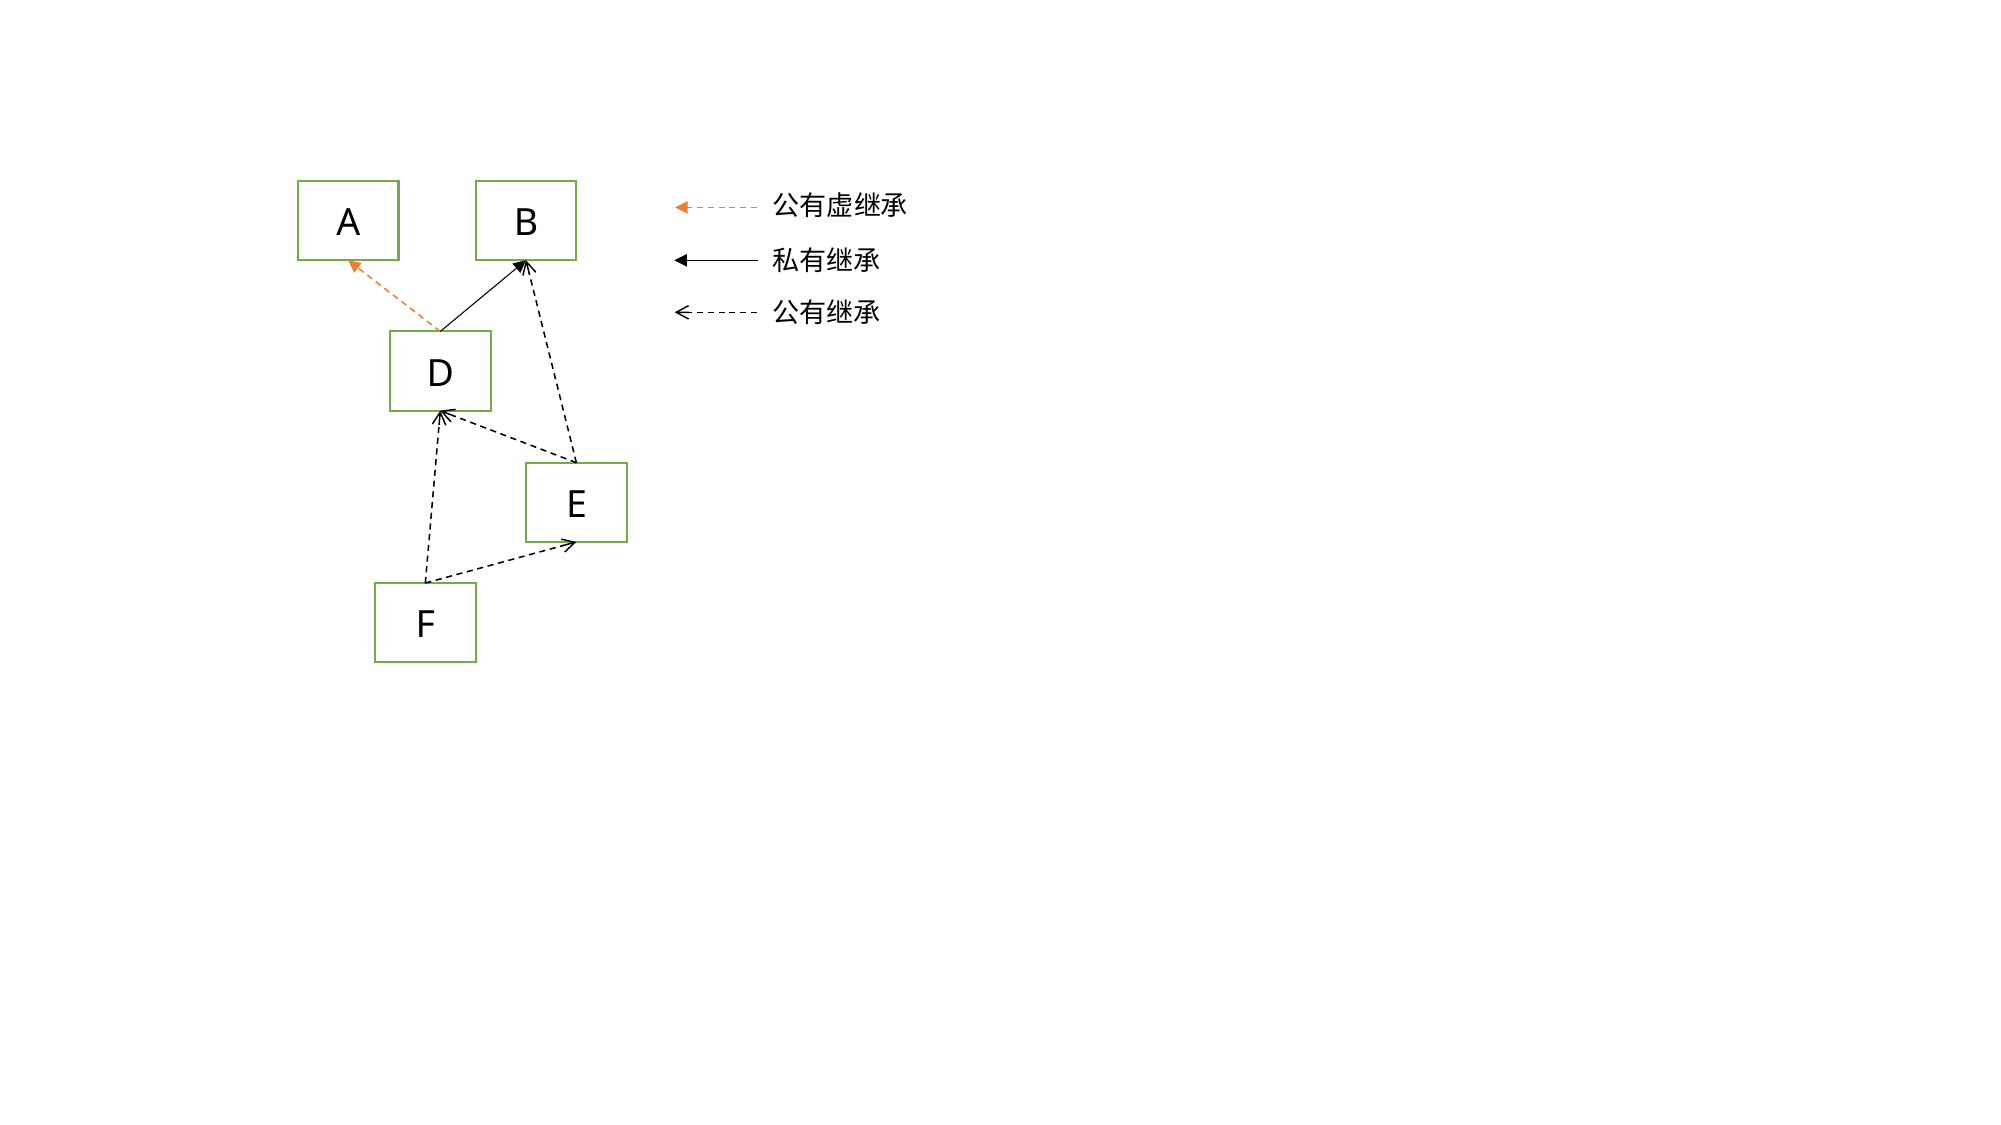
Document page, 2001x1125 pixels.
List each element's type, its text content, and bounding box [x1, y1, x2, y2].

text_box 公有继承 [757, 288, 896, 336]
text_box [425, 410, 441, 583]
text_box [526, 260, 577, 463]
text_box F [374, 582, 477, 663]
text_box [348, 260, 440, 332]
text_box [441, 410, 526, 463]
text_box B [475, 180, 577, 260]
text_box E [525, 462, 628, 543]
text_box A [297, 180, 400, 261]
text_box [440, 260, 526, 332]
text_box D [389, 332, 492, 412]
text_box 私有继承 [757, 236, 896, 284]
text_box 公有虚继承 [758, 181, 923, 229]
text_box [441, 541, 577, 583]
